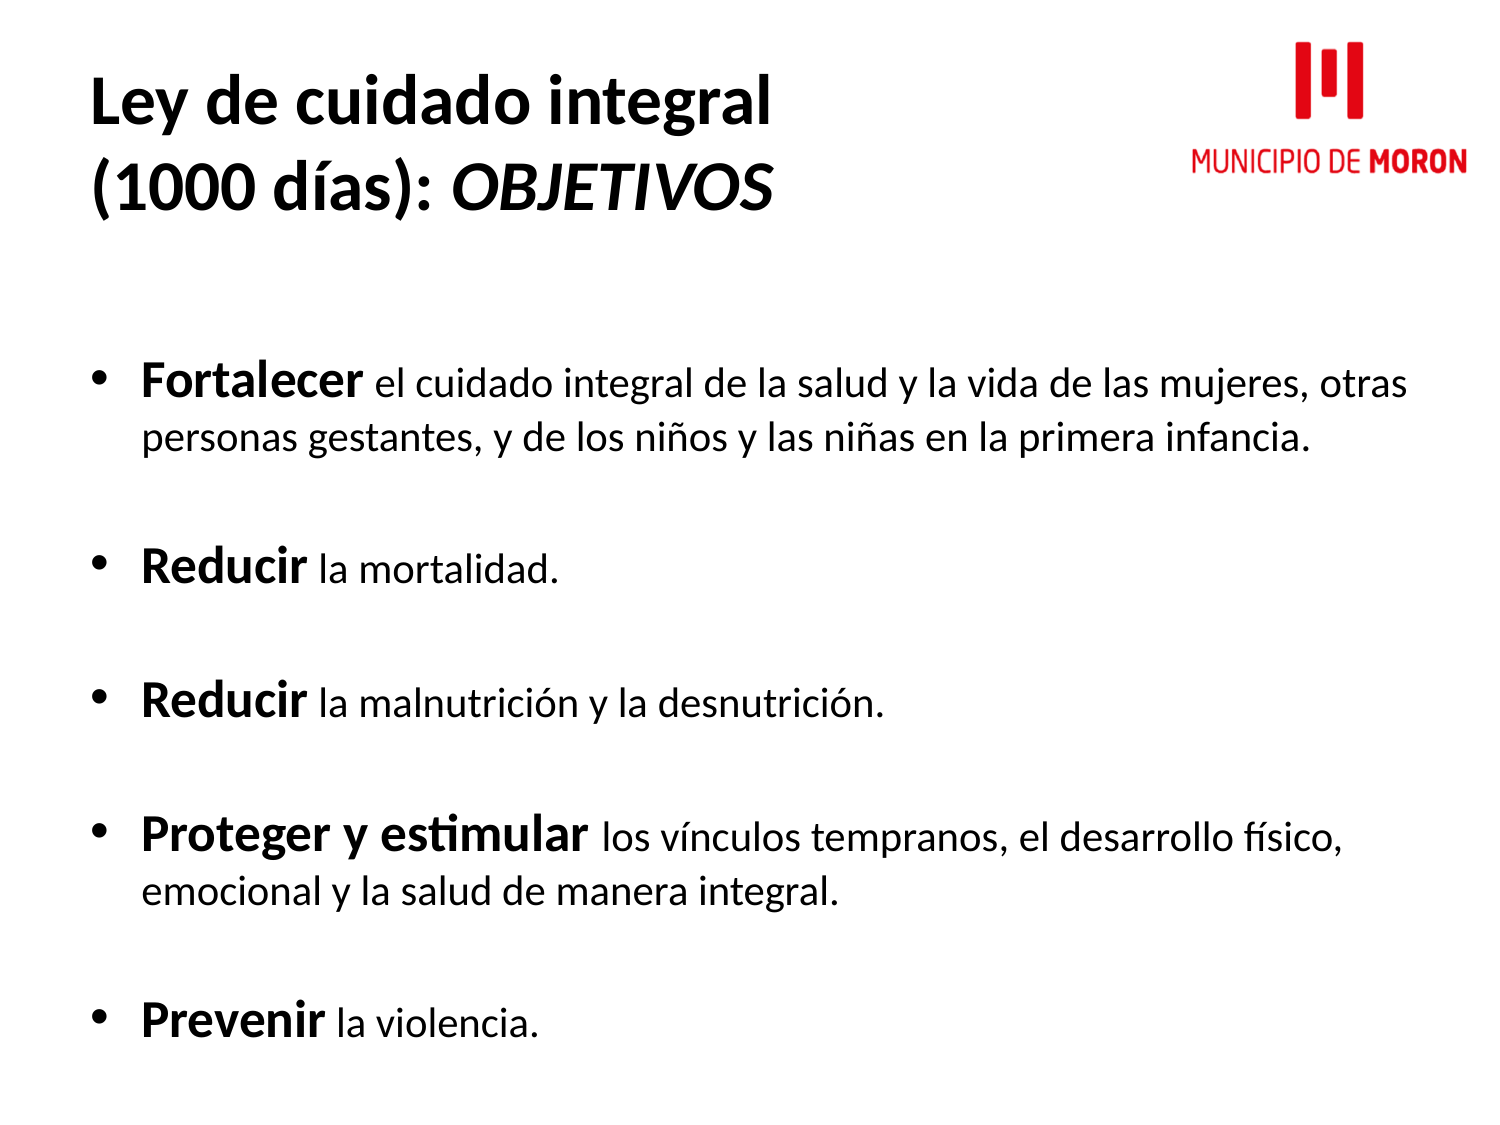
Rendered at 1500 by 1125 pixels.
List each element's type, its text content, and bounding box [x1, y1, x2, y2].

title Ley de cuidado integral (1000 días): OBJETIVOS [75, 45, 1425, 233]
list Fortalecer el cuidado integral de la salud y la vida de las mujeres, otras personas gestantes, y de los niños y las niñas en la primera infancia. Reducir la mortalidad. Reducir la malnutrición y la desnutrición. Proteger y estimular los vínculos tempranos, el desarrollo físico, emocional y la salud de manera integral. Prevenir la violencia. [75, 262, 1425, 1083]
picture [1186, 30, 1471, 185]
